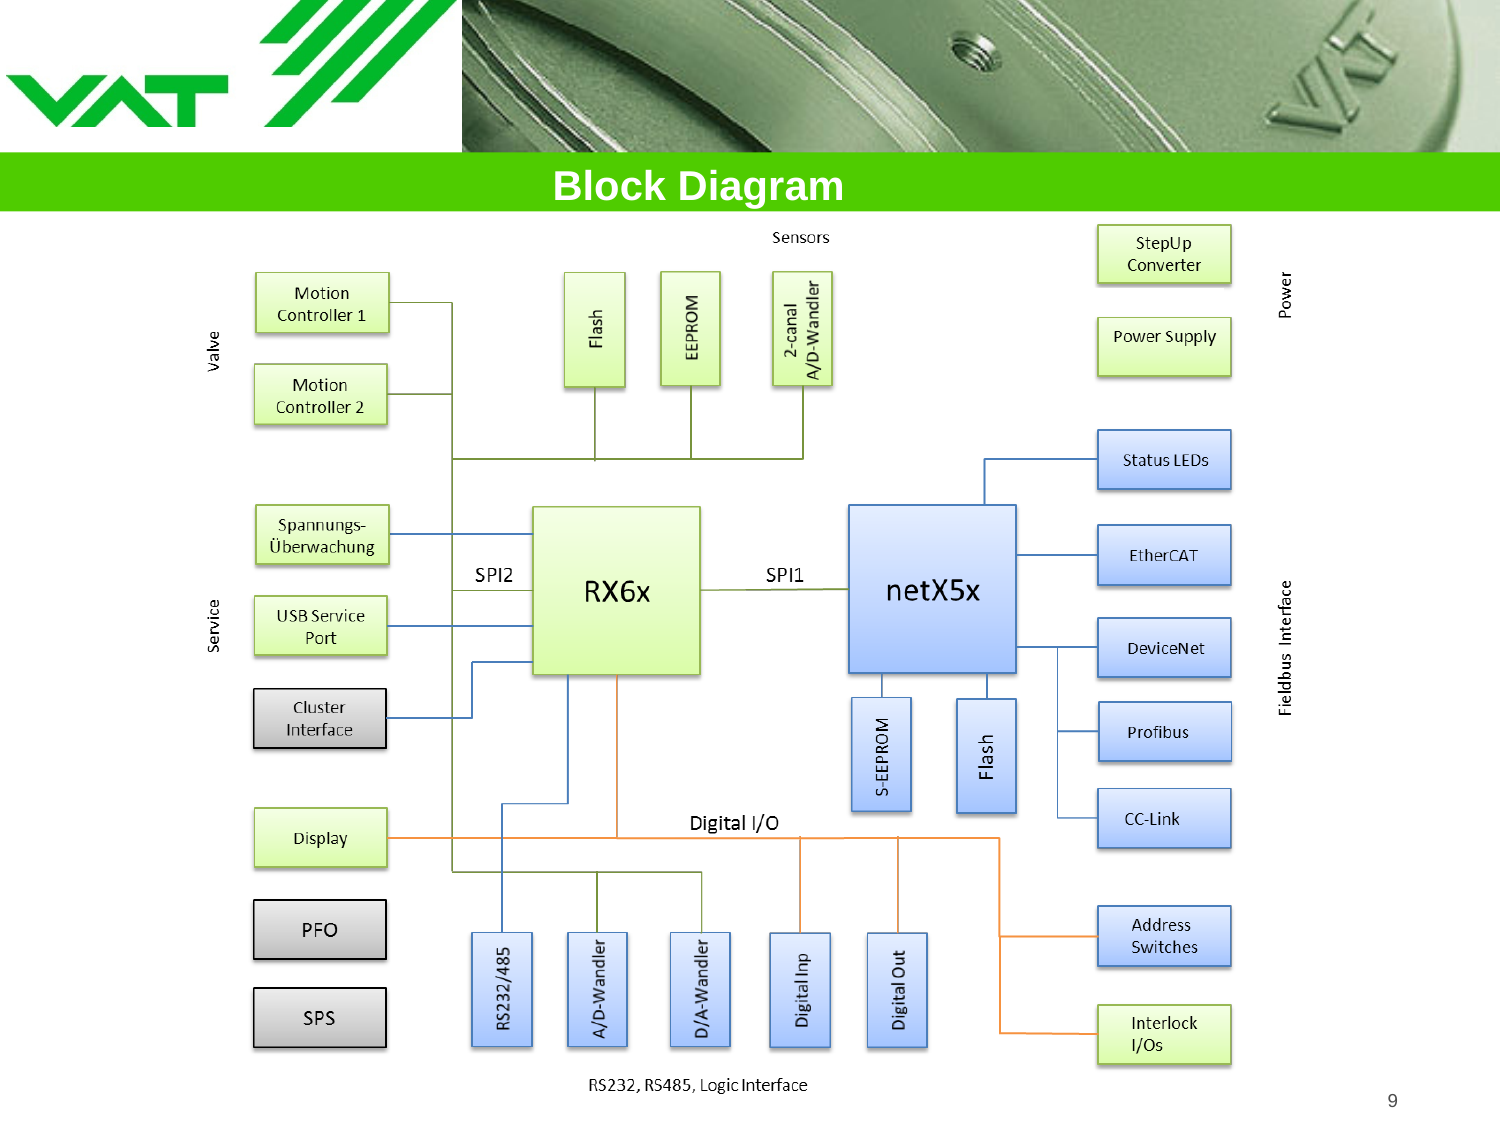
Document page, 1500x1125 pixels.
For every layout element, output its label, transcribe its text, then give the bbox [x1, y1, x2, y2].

picture [462, 0, 1500, 152]
title Block Diagram [537, 161, 1500, 207]
picture [194, 219, 1307, 1107]
picture [6, 0, 457, 127]
